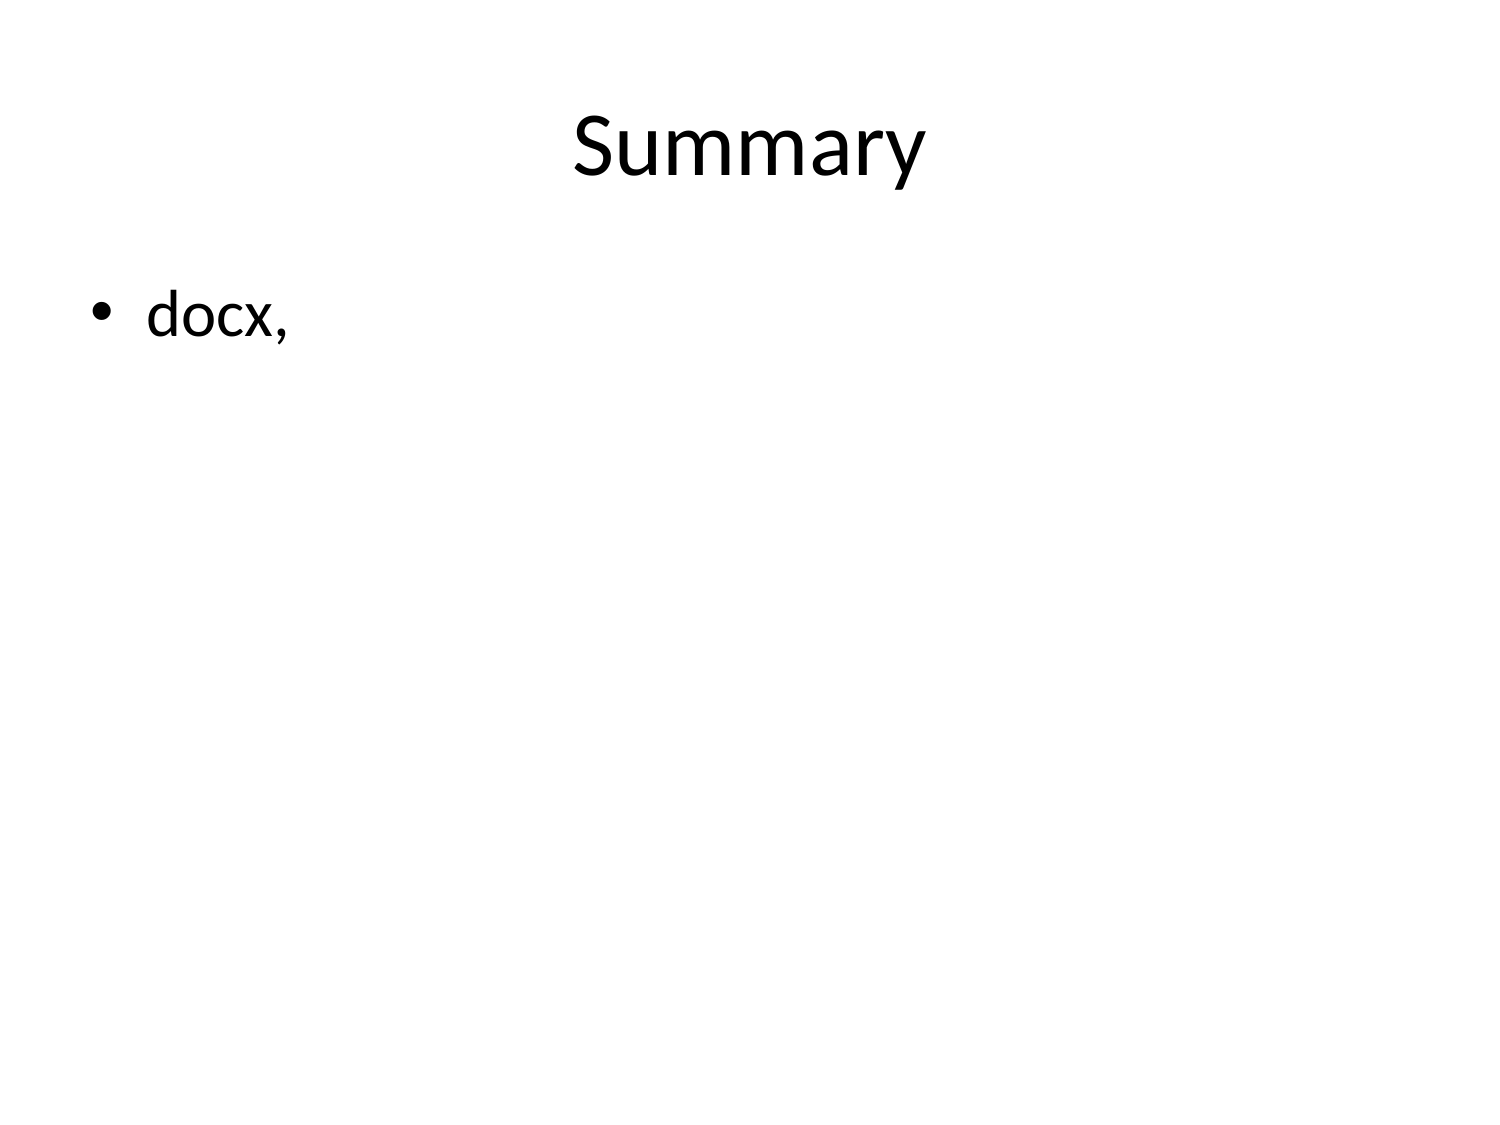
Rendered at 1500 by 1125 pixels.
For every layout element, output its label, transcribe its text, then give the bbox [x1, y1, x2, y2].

list docx, [75, 262, 1425, 1005]
title Summary [75, 45, 1425, 233]
